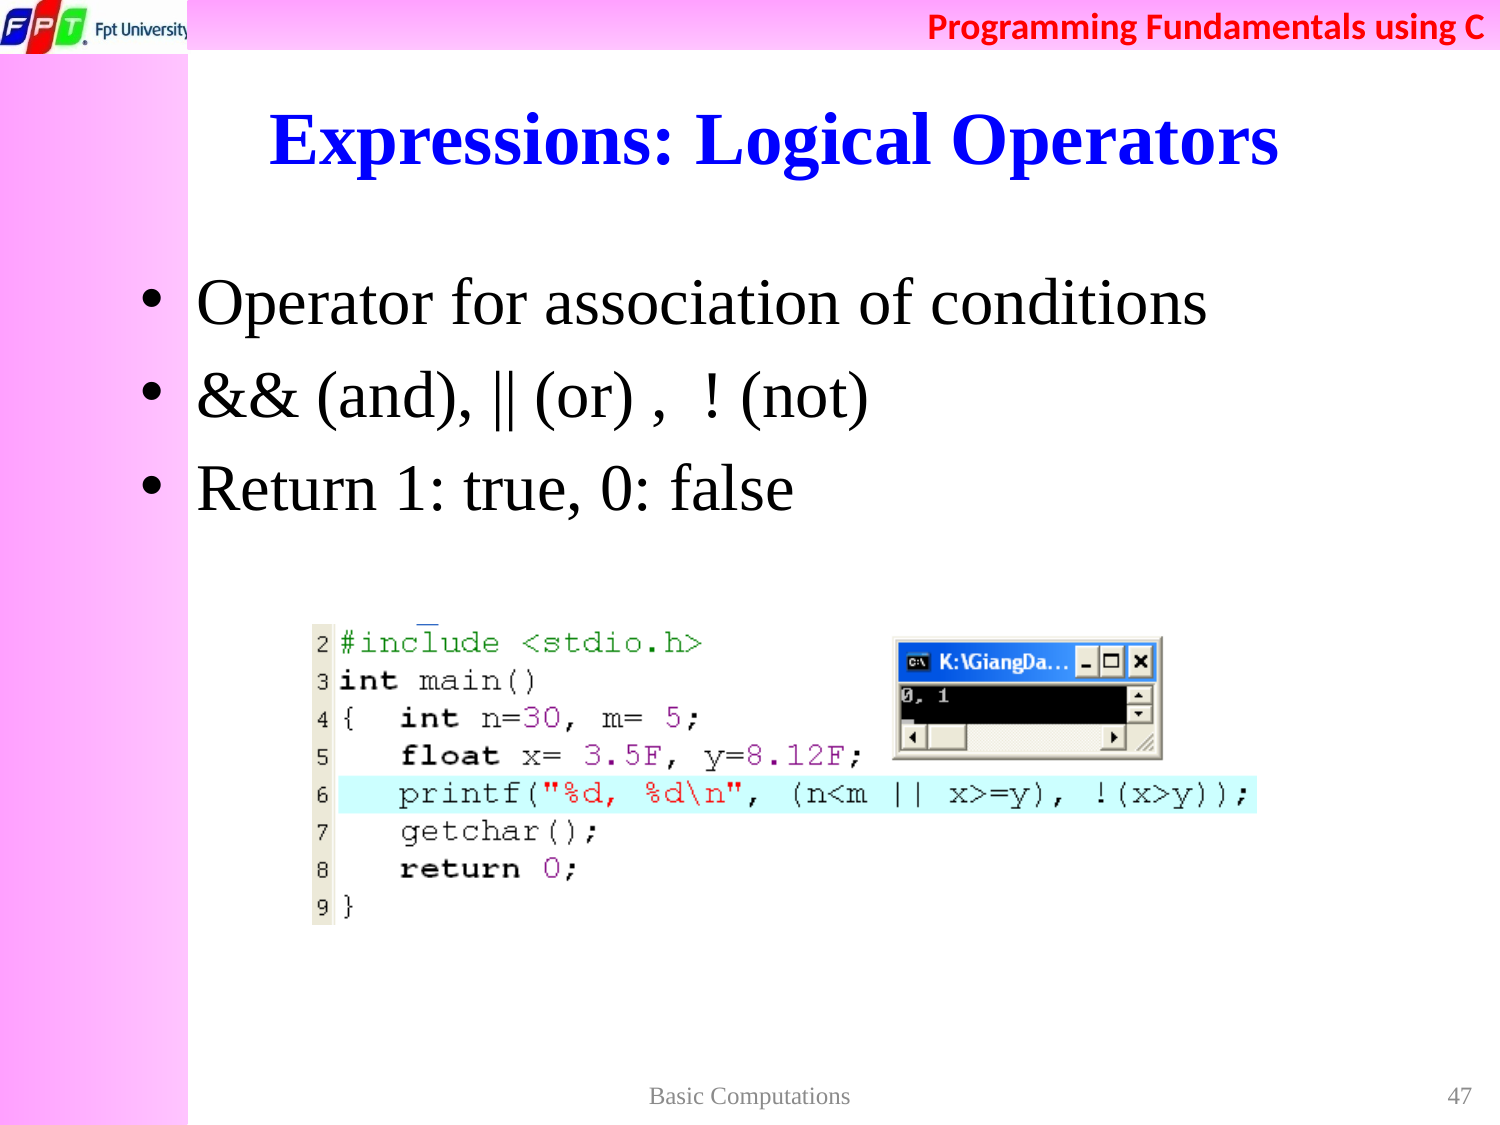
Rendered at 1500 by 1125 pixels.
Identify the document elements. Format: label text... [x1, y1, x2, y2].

slide_number 47 [1137, 1074, 1488, 1116]
title Expressions: Logical Operators [125, 45, 1425, 225]
footer Basic Computations [512, 1074, 988, 1116]
picture [312, 624, 1257, 926]
list Operator for association of conditions && (and), || (or) , ! (not) Return 1: true, 0: false [125, 249, 1425, 550]
picture [0, 0, 188, 54]
